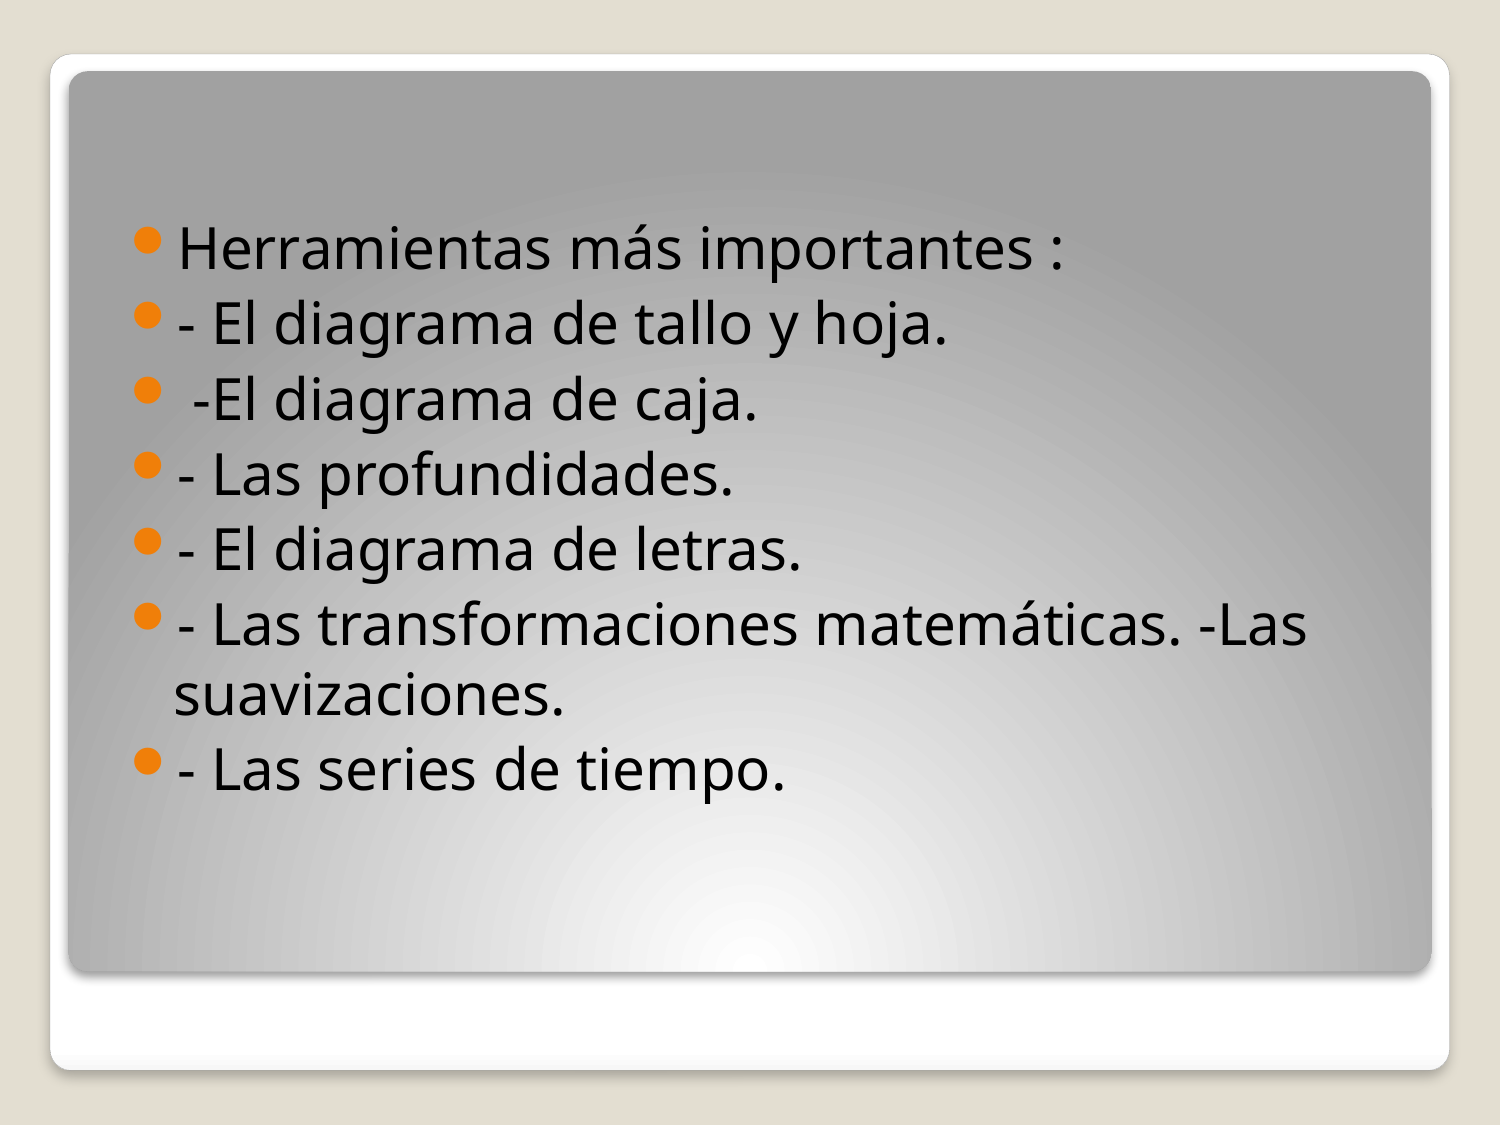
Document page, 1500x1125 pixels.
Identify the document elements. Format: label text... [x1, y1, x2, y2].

list Herramientas más importantes : - El diagrama de tallo y hoja. -El diagrama de caja. - Las profundidades. - El diagrama de letras. - Las transformaciones matemáticas. -Las suavizaciones. - Las series de tiempo. [100, 196, 1443, 884]
